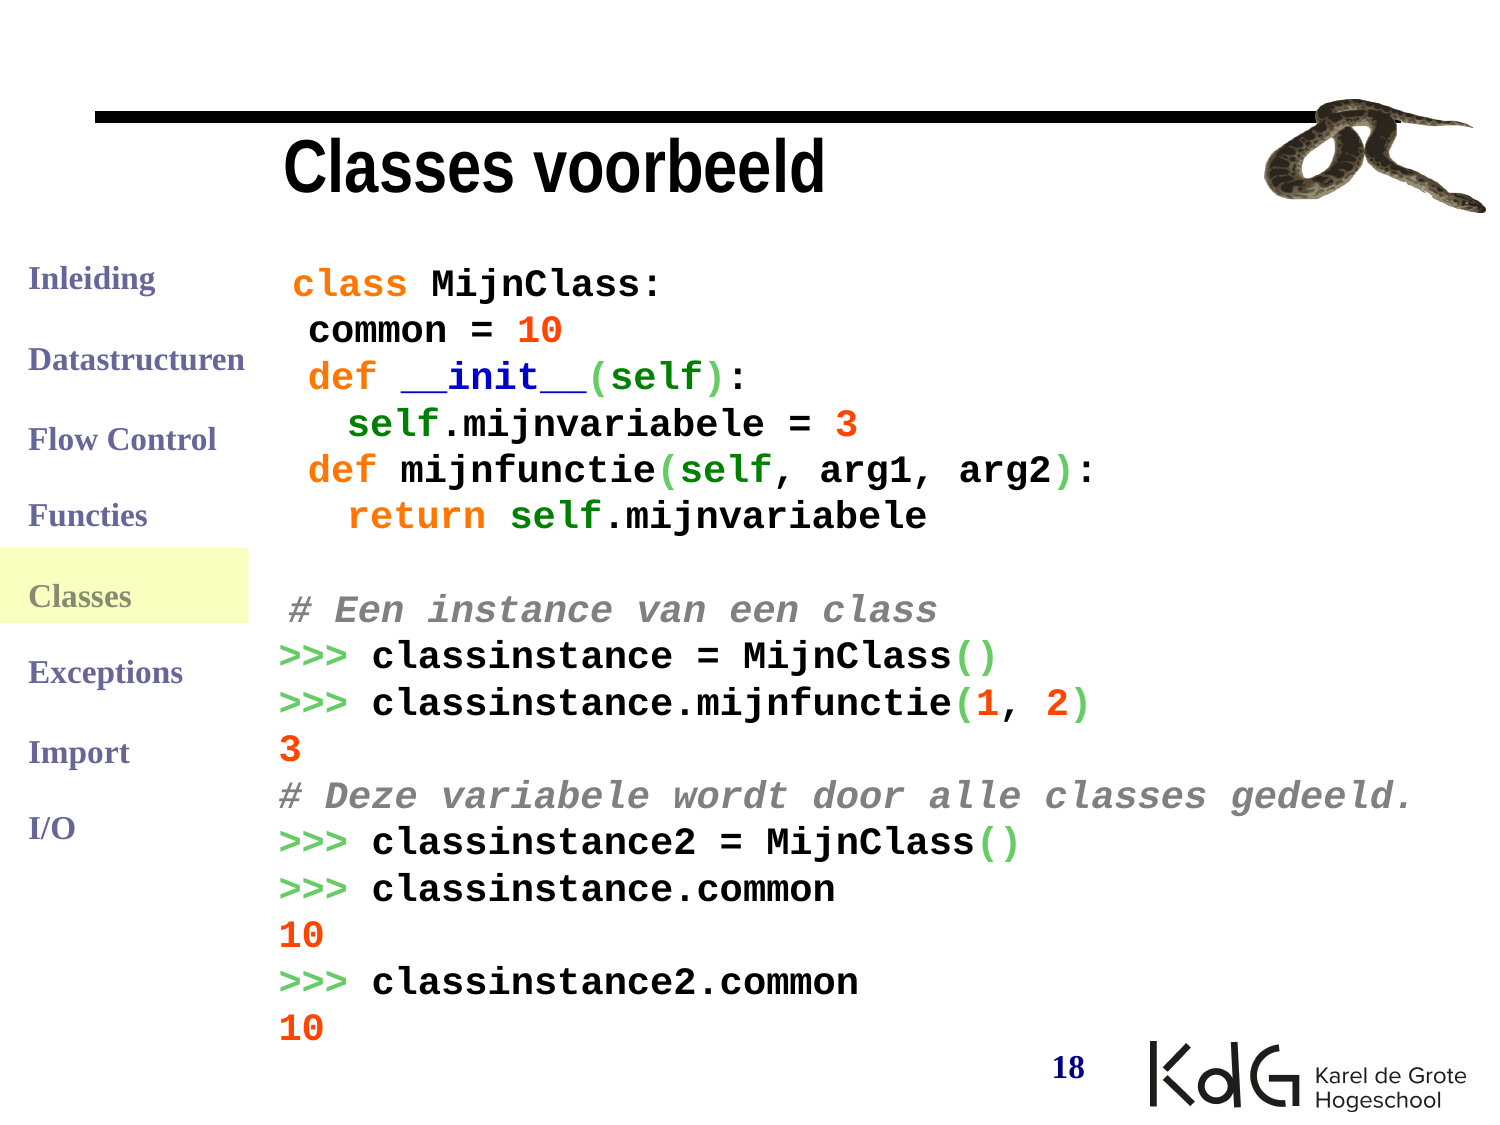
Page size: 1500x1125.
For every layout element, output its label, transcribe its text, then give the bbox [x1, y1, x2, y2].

text_box [0, 548, 249, 623]
text_box class MijnClass: common = 10 def __init__(self): self.mijnvariabele = 3 def mijnfunctie(self, arg1, arg2): return self.mijnvariabele # Een instance van een class >>> classinstance = MijnClass() >>> classinstance.mijnfunctie(1, 2) 3 # Deze variabele wordt door alle classes gedeeld. >>> classinstance2 = MijnClass() >>> classinstance.common 10 >>> classinstance2.common 10 [254, 249, 1500, 1104]
picture [1150, 1104, 1466, 1112]
text_box Classes voorbeeld [268, 41, 1500, 249]
